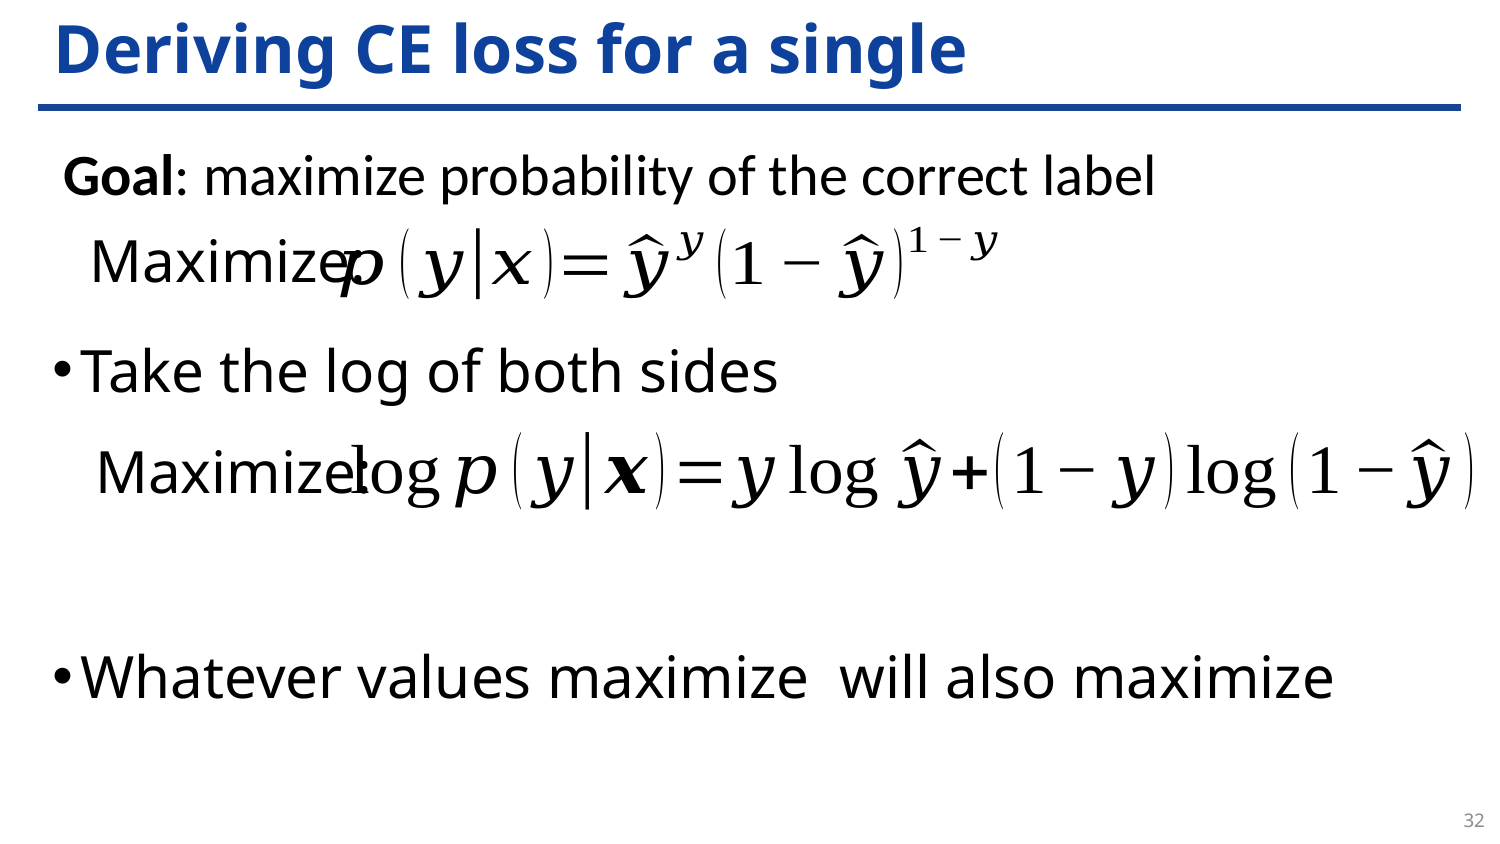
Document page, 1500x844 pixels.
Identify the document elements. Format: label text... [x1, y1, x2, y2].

text_box Maximize: [74, 216, 381, 302]
slide_number 32 [1425, 798, 1500, 844]
text_box Maximize: [80, 427, 387, 513]
